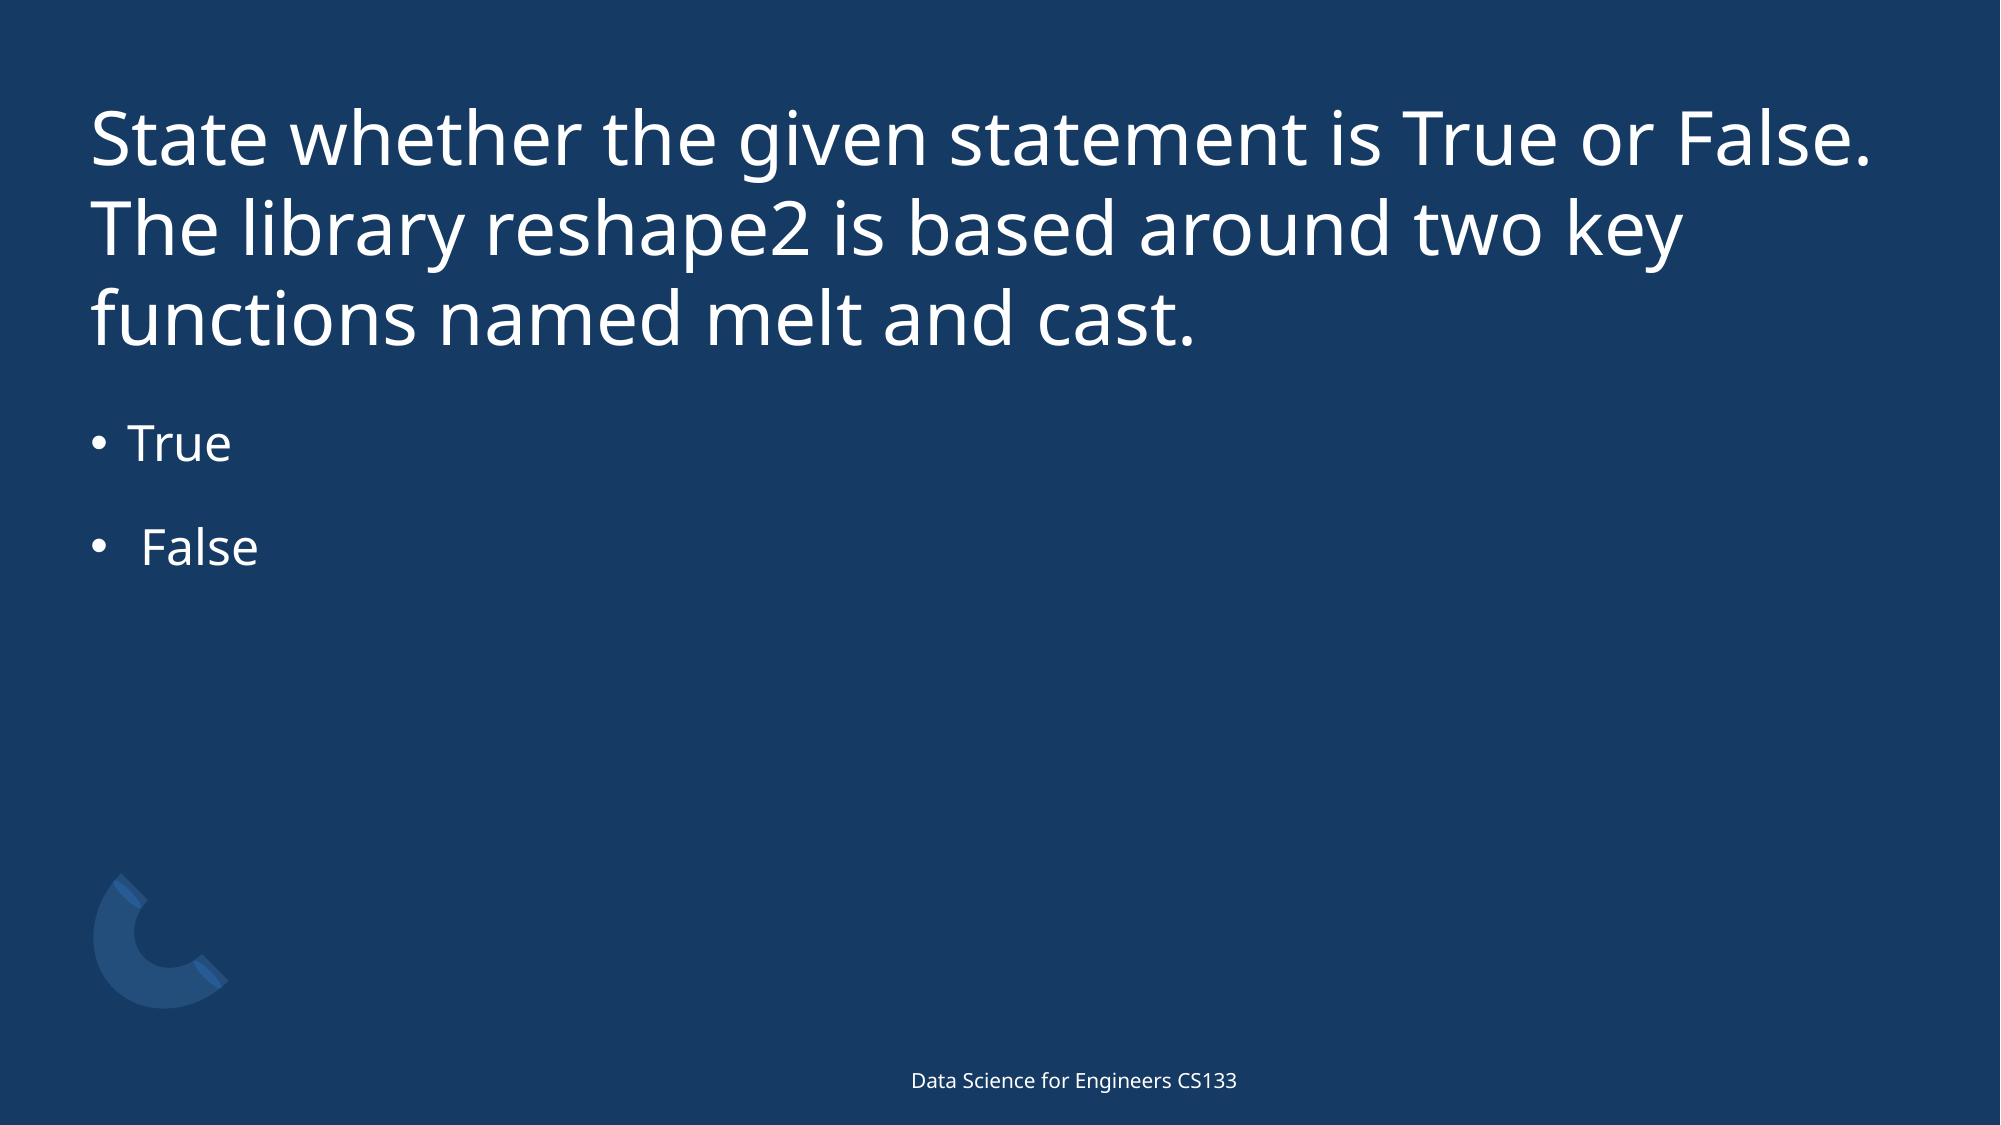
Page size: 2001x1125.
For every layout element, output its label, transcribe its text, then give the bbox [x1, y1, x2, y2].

footer Data Science for Engineers CS133 [551, 753, 1598, 1125]
title State whether the given statement is True or False. The library reshape2 is based around two key functions named melt and cast. [90, 90, 1910, 309]
list True False [90, 405, 1910, 1000]
